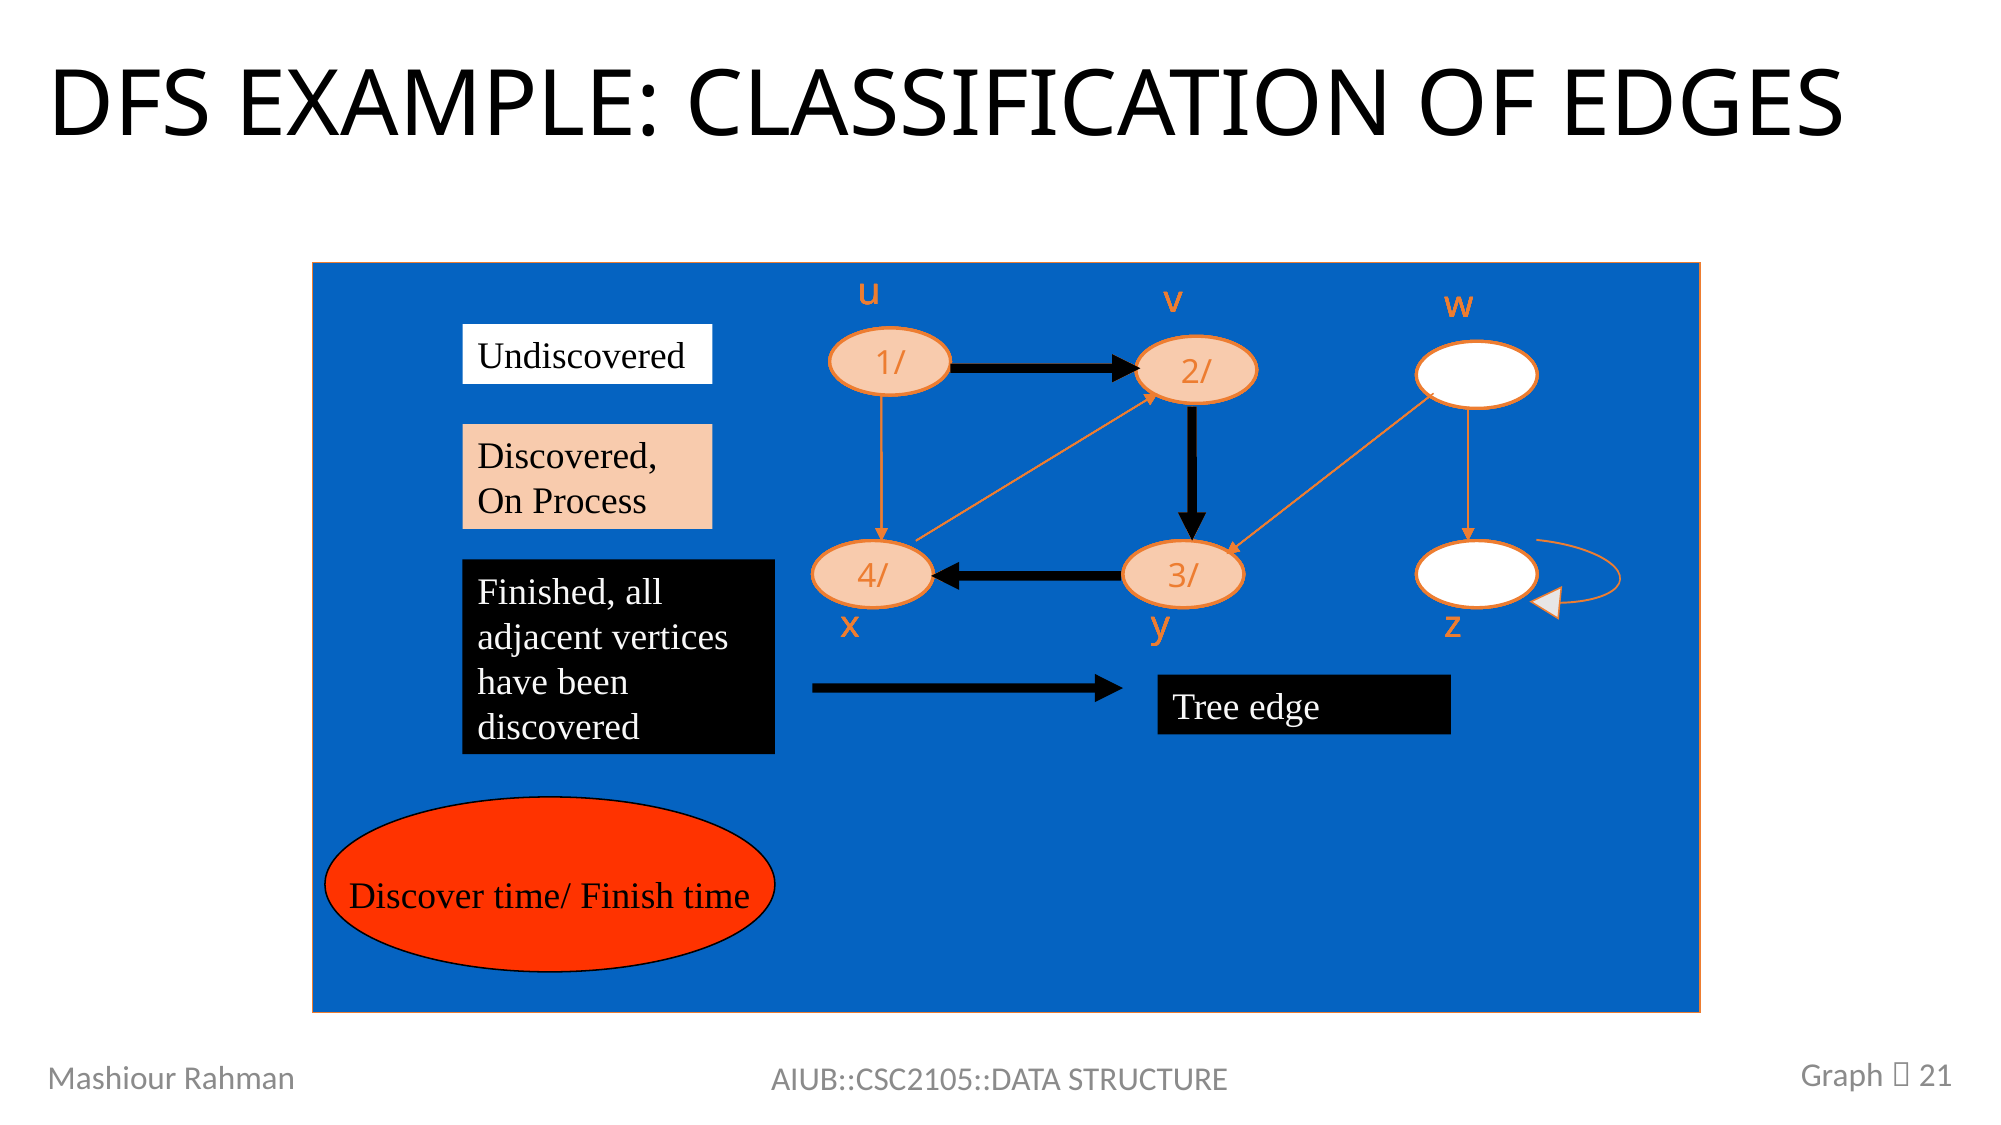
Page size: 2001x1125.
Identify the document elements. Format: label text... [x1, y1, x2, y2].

text_box [312, 262, 1700, 1013]
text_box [812, 653, 1541, 735]
text_box Undiscovered [462, 324, 713, 384]
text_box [812, 259, 1541, 653]
title DFS Example: Classification of Edges [32, 35, 1968, 176]
text_box Discovered, On Process [462, 424, 713, 529]
text_box Discover time/ Finish time [324, 796, 775, 972]
text_box Finished, all adjacent vertices have been discovered [462, 559, 775, 755]
text_box [1541, 540, 1621, 619]
slide_number Mashiour Rahman [32, 1046, 483, 1107]
footer AIUB::CSC2105::DATA STRUCTURE [662, 1047, 1338, 1108]
slide_number Graph  21 [1517, 1042, 1968, 1103]
